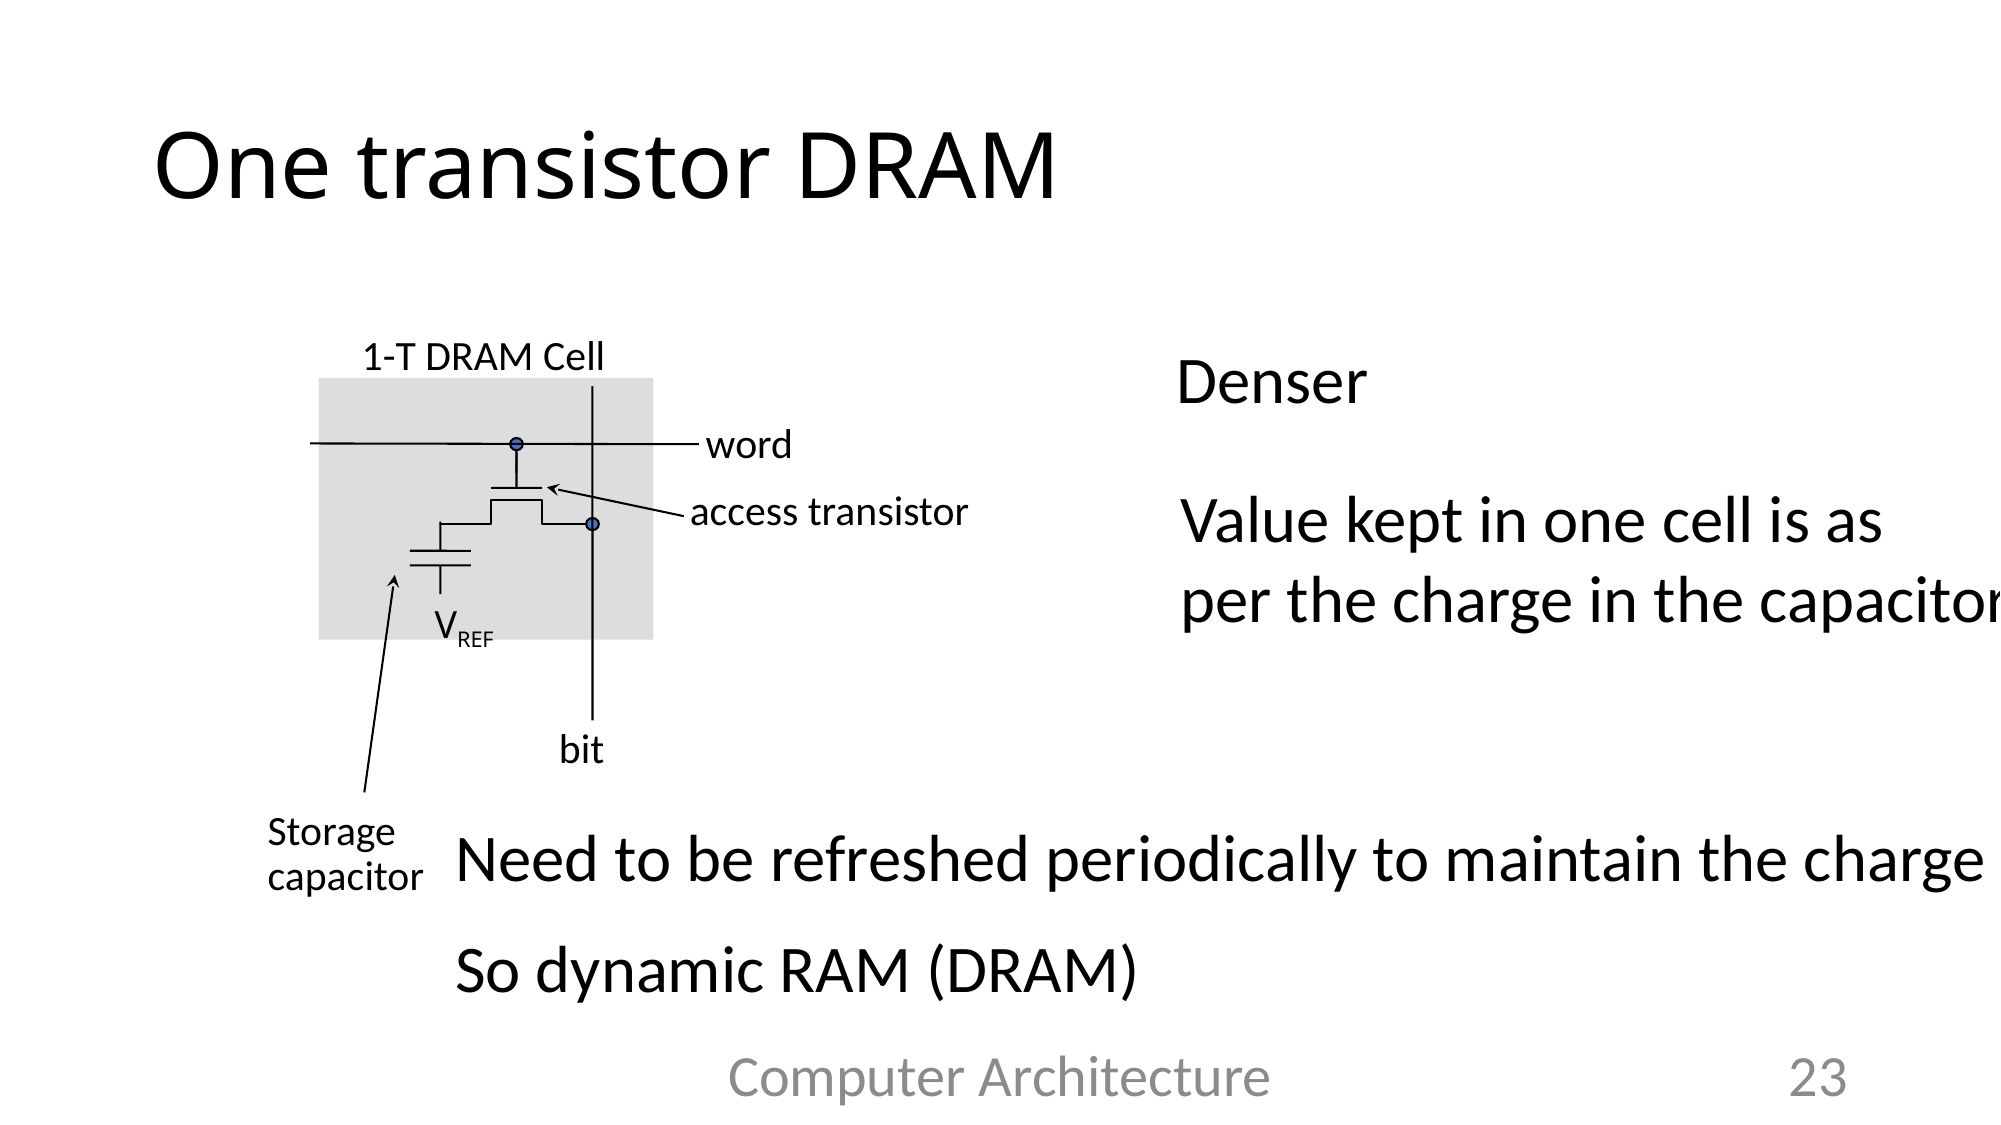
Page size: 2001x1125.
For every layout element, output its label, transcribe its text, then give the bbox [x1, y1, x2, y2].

text_box Denser [1162, 329, 1384, 425]
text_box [252, 327, 1032, 909]
text_box So dynamic RAM (DRAM) [440, 918, 2000, 1013]
slide_number 23 [1412, 1042, 1863, 1103]
title One transistor DRAM [137, 59, 1863, 278]
text_box Value kept in one cell is as per the charge in the capacitor [1165, 468, 2000, 643]
text_box Need to be refreshed periodically to maintain the charge [1032, 807, 2000, 903]
footer Computer Architecture [662, 1042, 1338, 1103]
